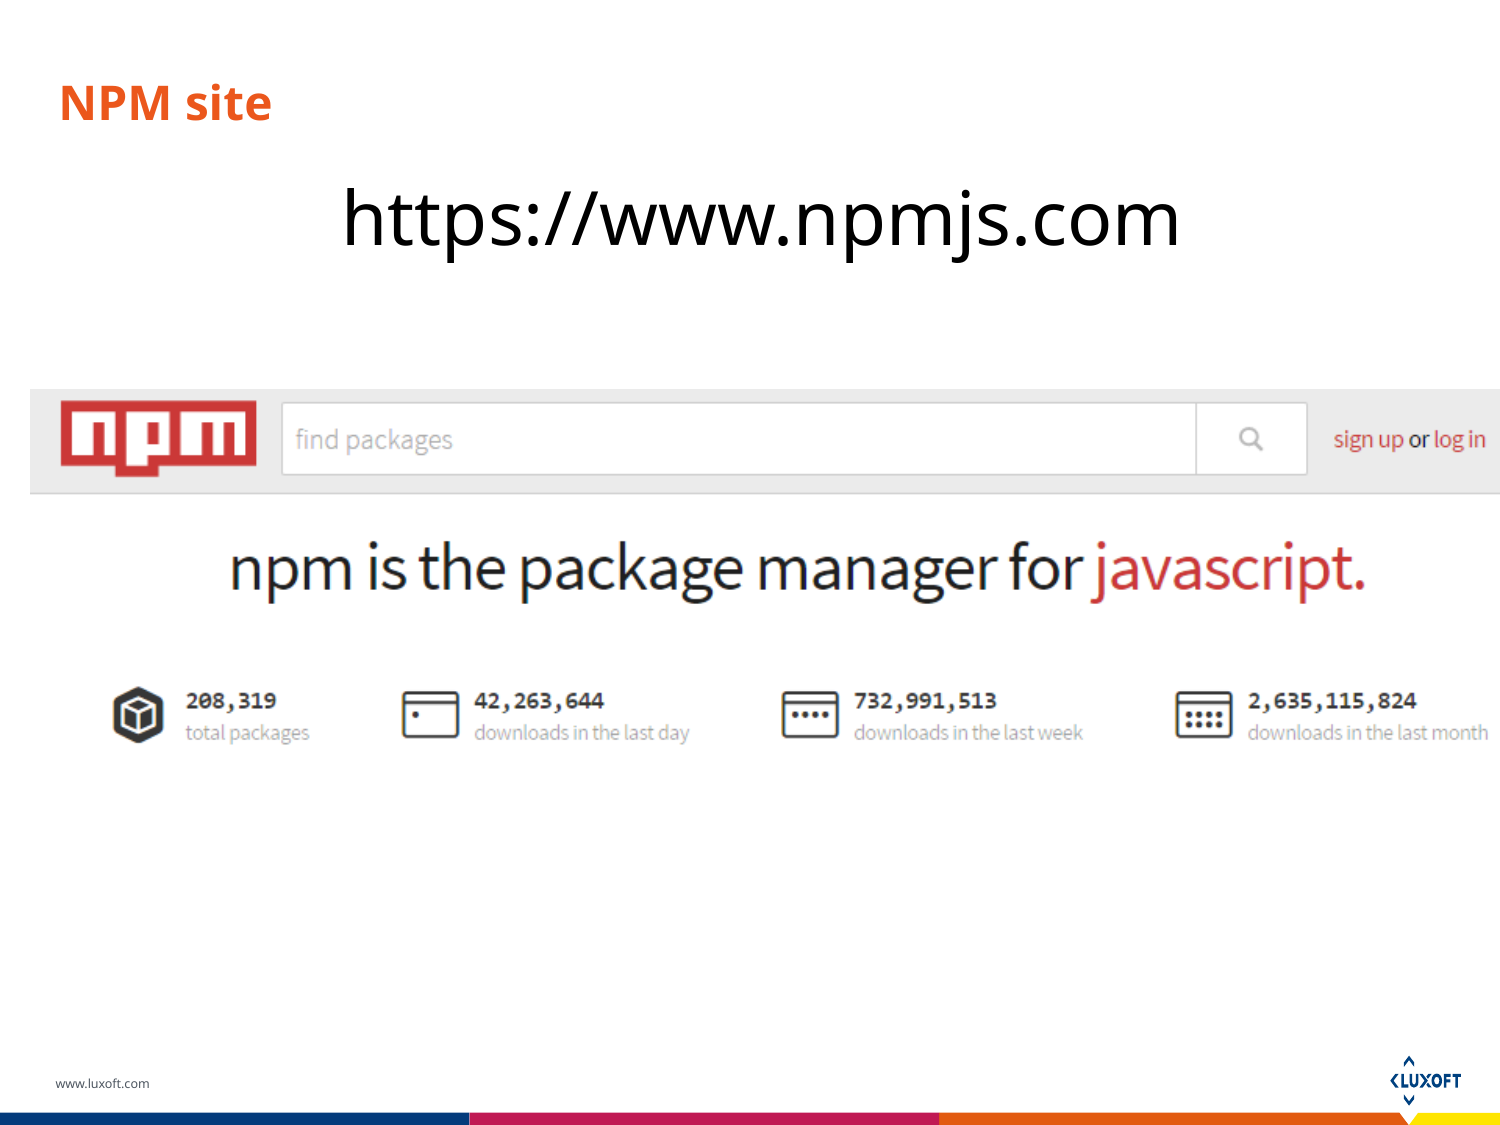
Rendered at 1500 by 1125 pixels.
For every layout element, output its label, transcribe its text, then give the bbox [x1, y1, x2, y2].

text_box https://www.npmjs.com [326, 162, 1199, 268]
picture [29, 389, 1500, 775]
title NPM site [47, 59, 1457, 143]
